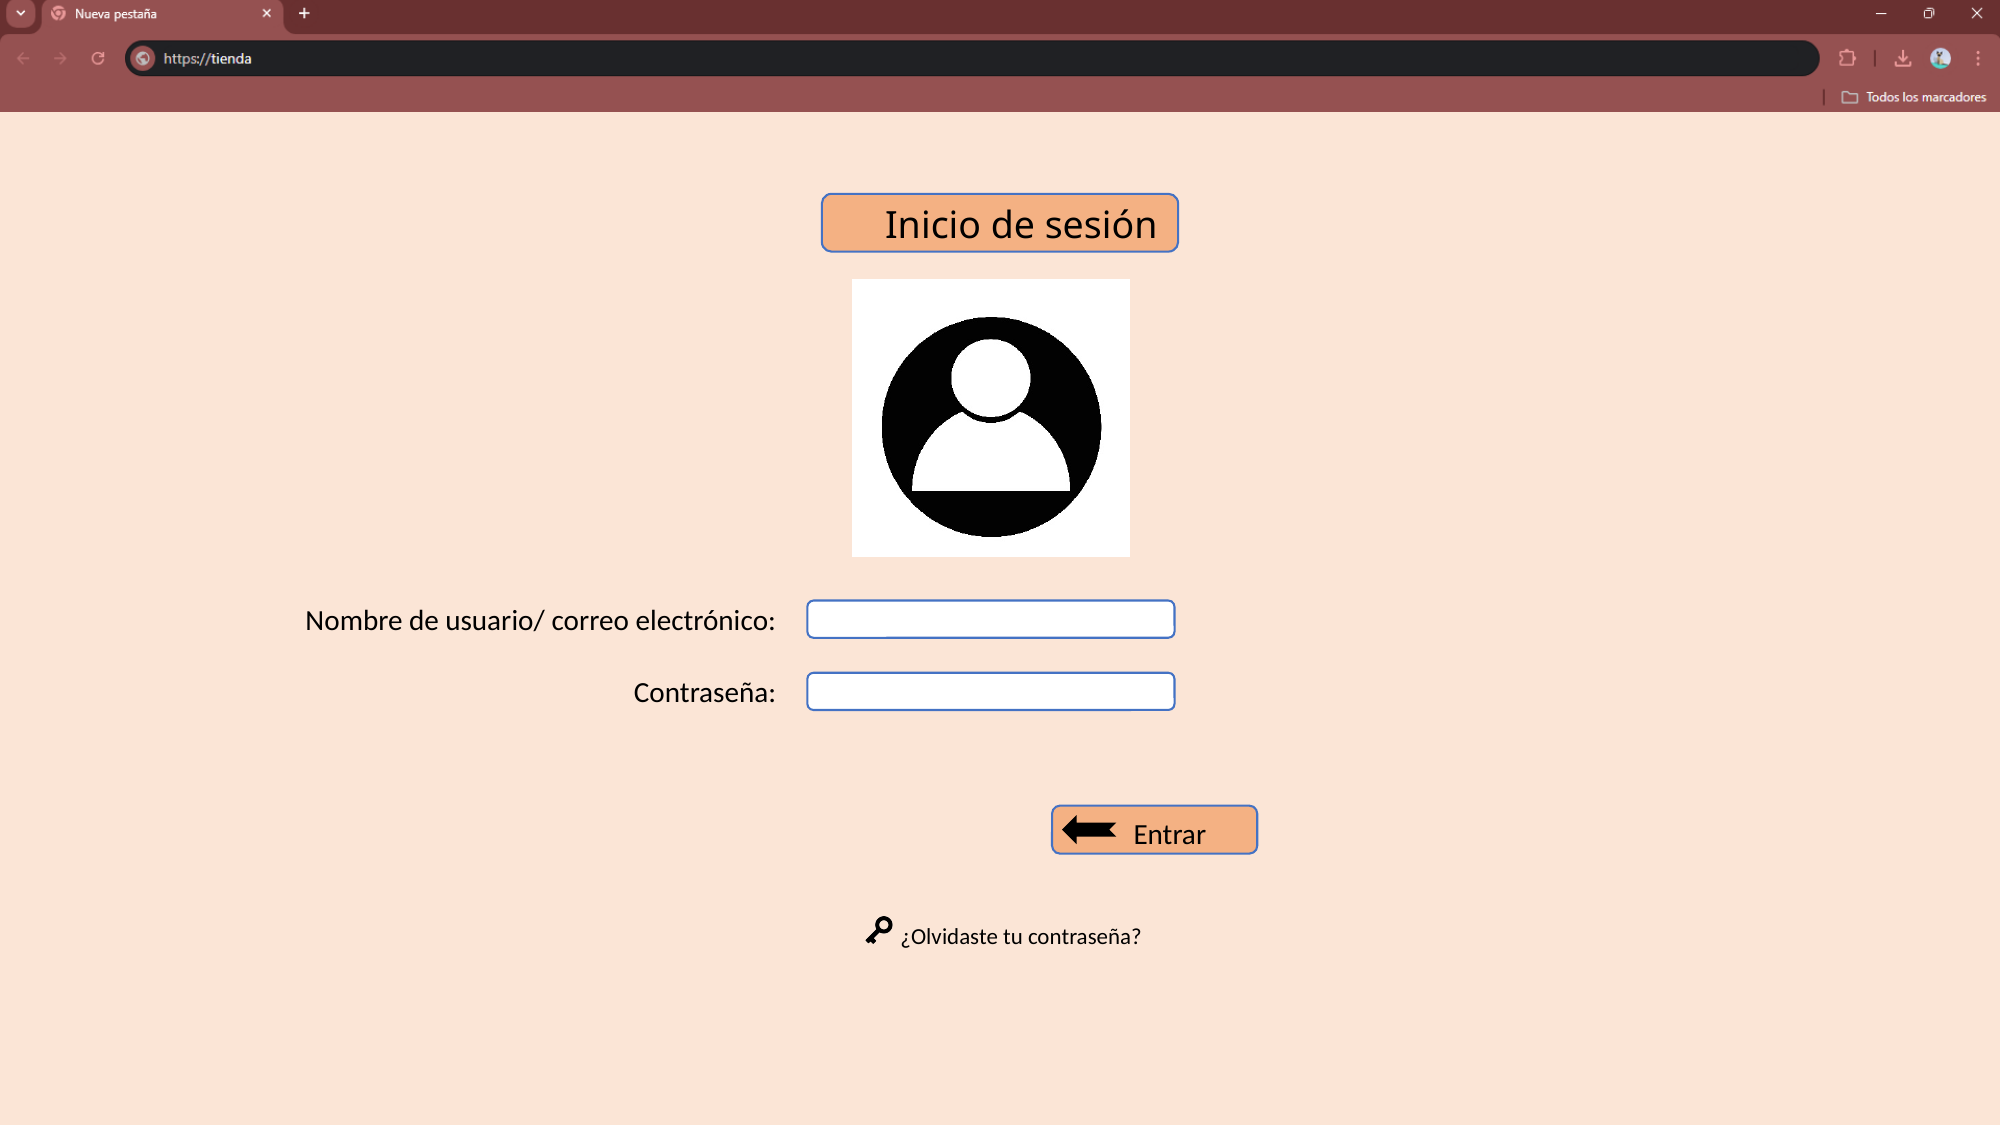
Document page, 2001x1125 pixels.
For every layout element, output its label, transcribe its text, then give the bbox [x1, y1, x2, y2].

text_box Nombre de usuario/ correo electrónico: [290, 593, 799, 644]
text_box ¿Olvidaste tu contraseña? [767, 914, 1276, 957]
picture [0, 0, 2000, 112]
text_box Inicio de sesión [843, 193, 1200, 299]
text_box Entrar [1118, 807, 1325, 858]
text_box [820, 192, 1170, 253]
text_box [1050, 804, 1256, 855]
text_box [1062, 815, 1117, 845]
picture [865, 915, 893, 944]
text_box Contraseña: [451, 666, 959, 716]
text_box [806, 599, 1176, 639]
picture [852, 279, 1130, 557]
text_box [806, 671, 1176, 712]
